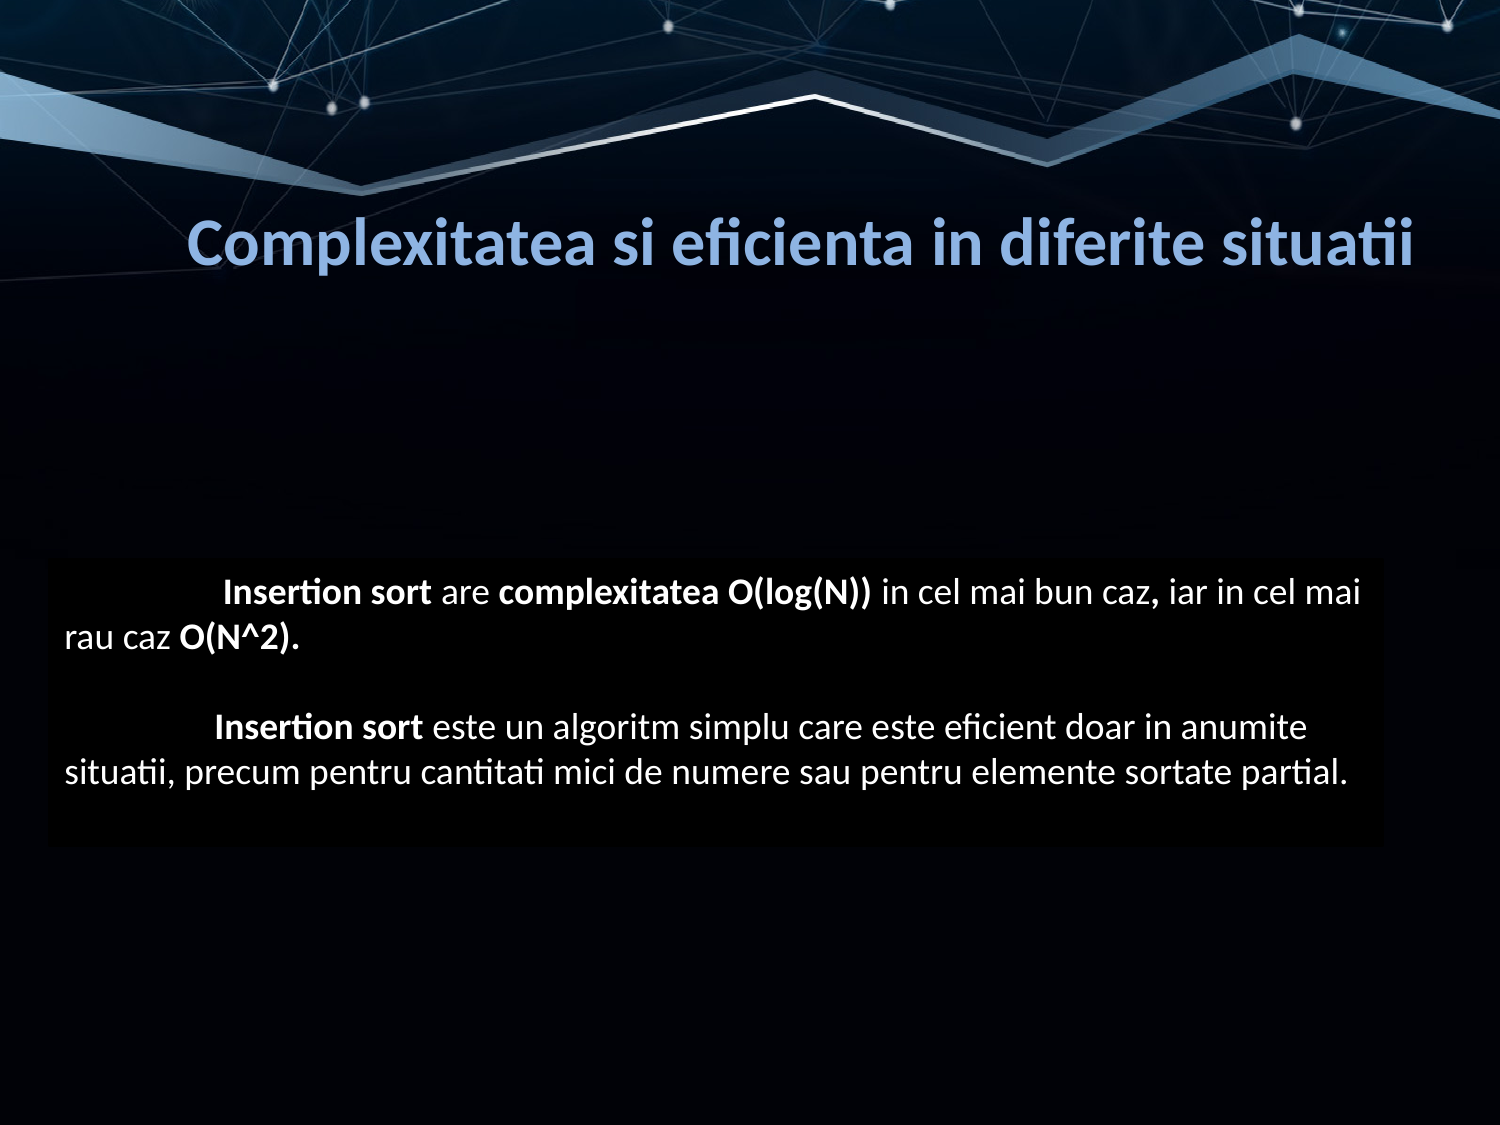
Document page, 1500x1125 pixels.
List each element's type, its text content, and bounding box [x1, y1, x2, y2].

title Complexitatea si eficienta in diferite situatii [138, 155, 1466, 323]
picture [0, 0, 1500, 1125]
text_box Insertion sort are complexitatea O(log(N)) in cel mai bun caz, iar in cel mai rau caz O(N^2). Insertion sort este un algoritm simplu care este eficient doar in anumite situatii, precum pentru cantitati mici de numere sau pentru elemente sortate partial. [48, 558, 1384, 847]
